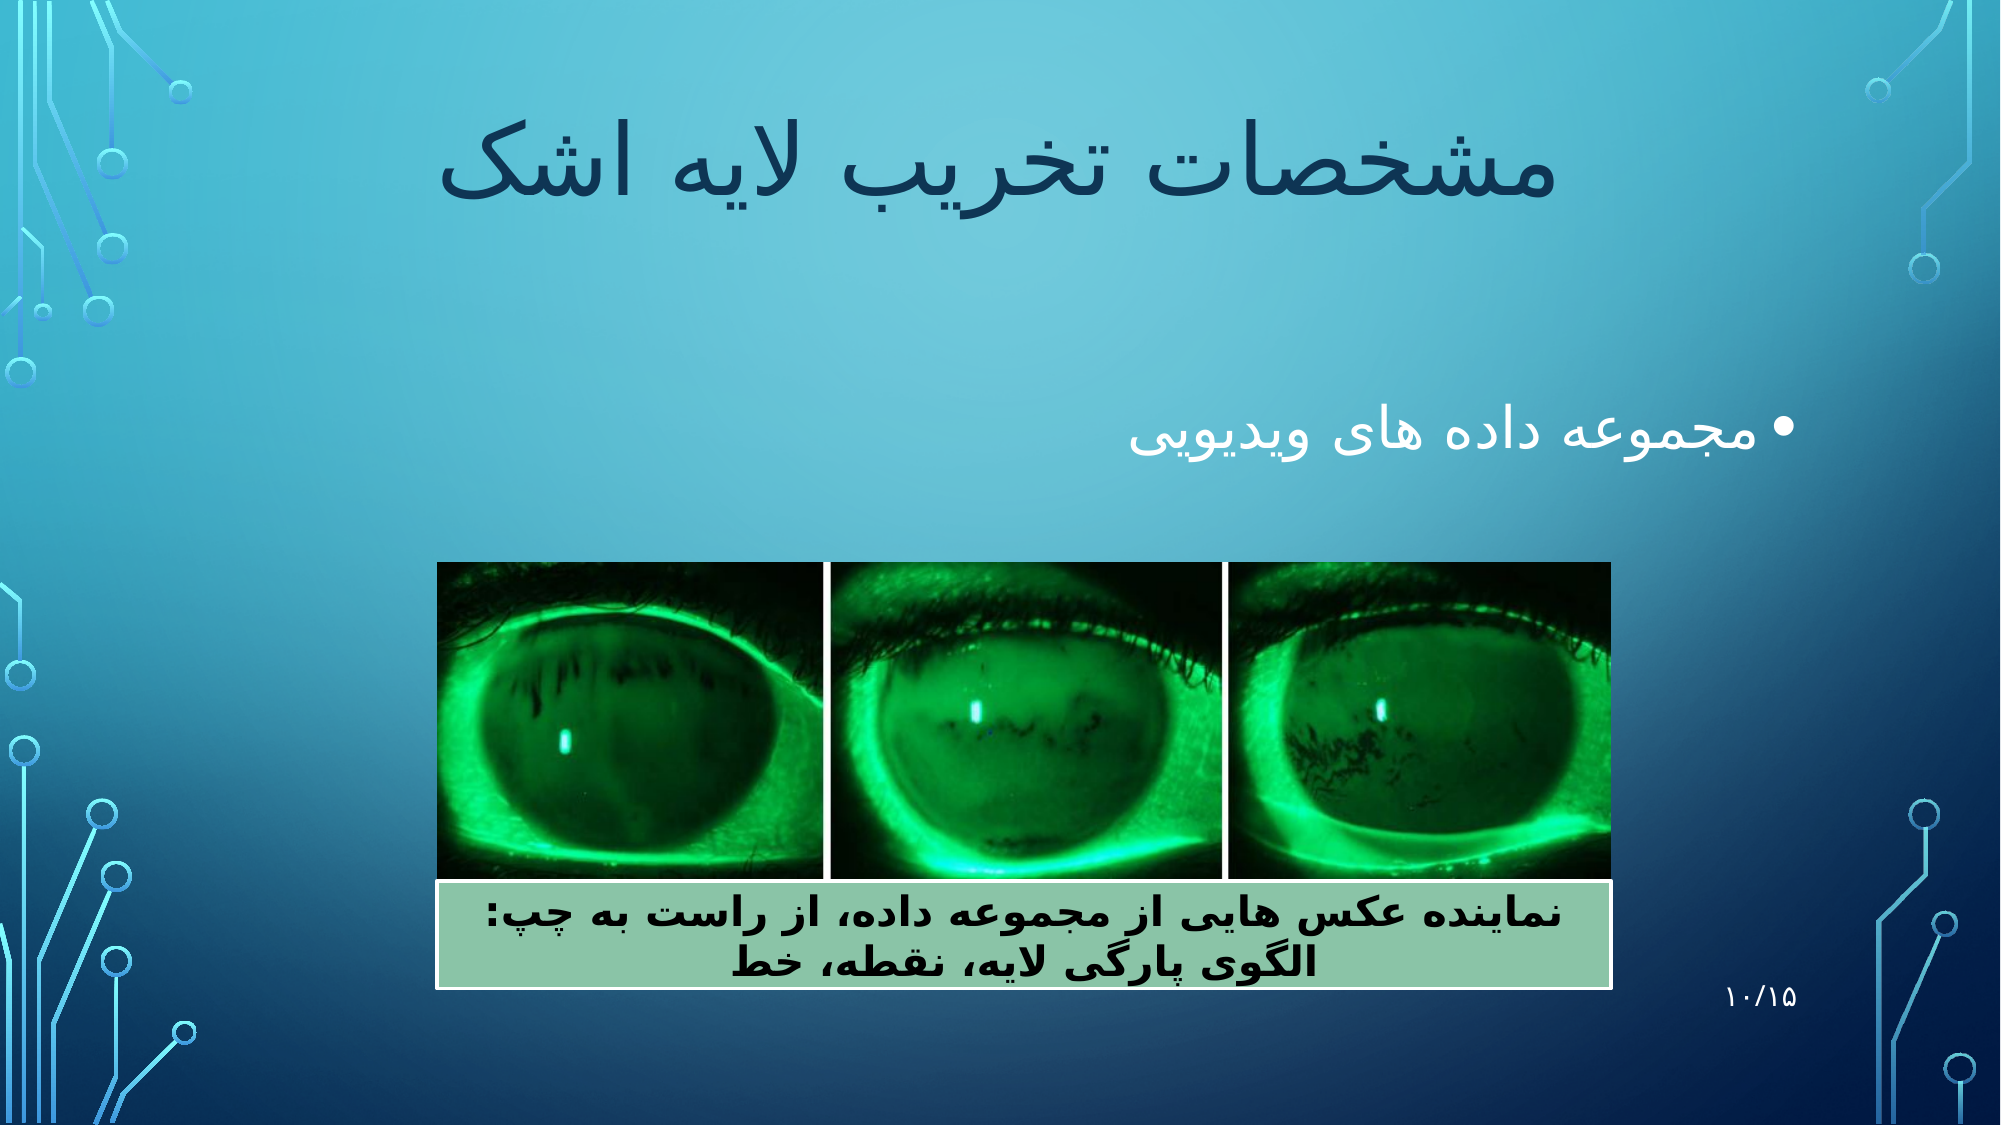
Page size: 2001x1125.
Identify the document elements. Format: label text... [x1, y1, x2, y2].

title مشخصات تخریب لایه اشک [187, 101, 1813, 344]
slide_number ۱۰/۱۵ [1685, 965, 1813, 1025]
text_box نماینده عکس هایی از مجموعه داده، از راست به چپ: الگوی پارگی لایه، نقطه، خط [435, 879, 1613, 990]
list مجموعه داده های ویدیویی [187, 369, 1813, 950]
picture [436, 562, 1612, 879]
